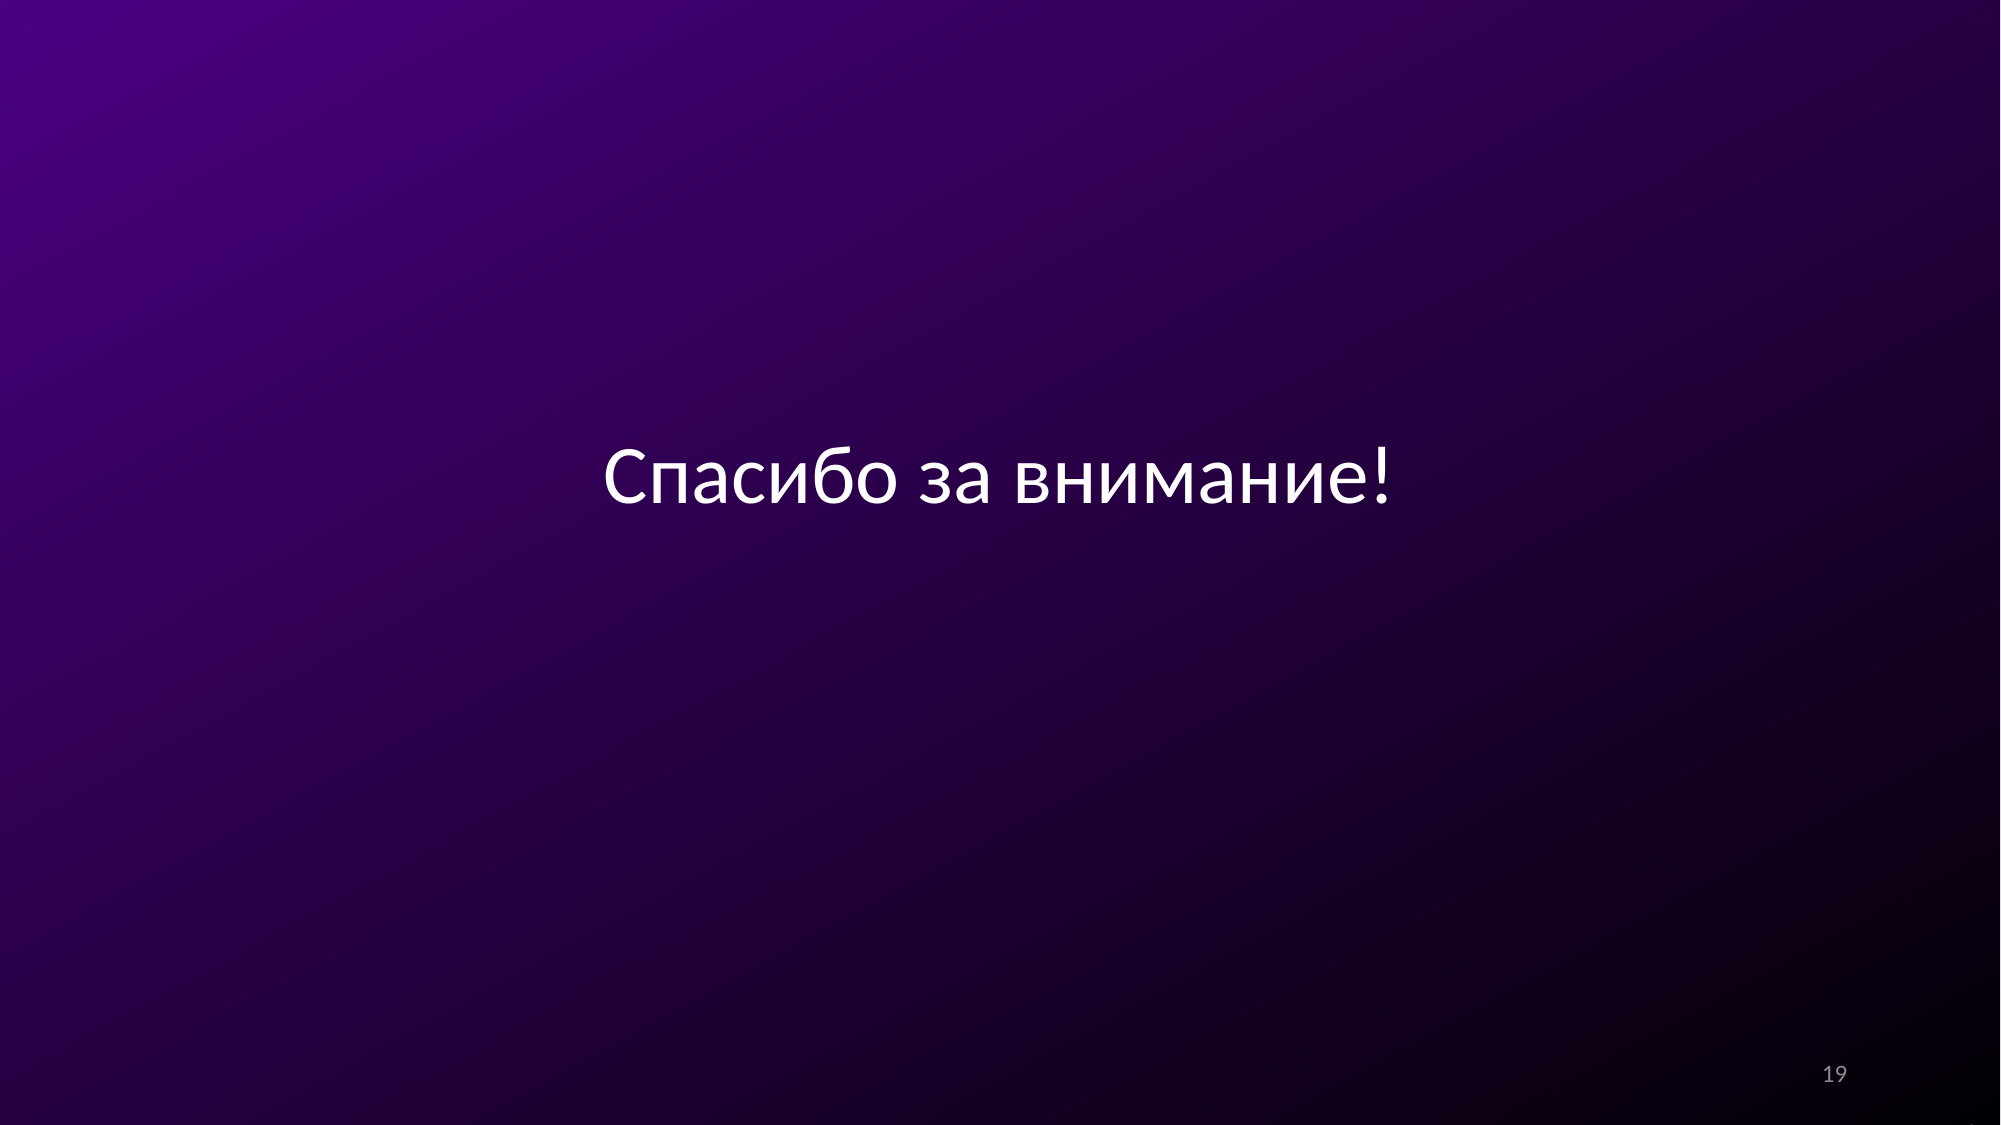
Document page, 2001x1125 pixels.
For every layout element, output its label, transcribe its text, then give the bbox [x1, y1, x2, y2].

text_box Спасибо за внимание! [0, 412, 2000, 528]
picture [0, 0, 2001, 1125]
slide_number 19 [1412, 1042, 1863, 1103]
